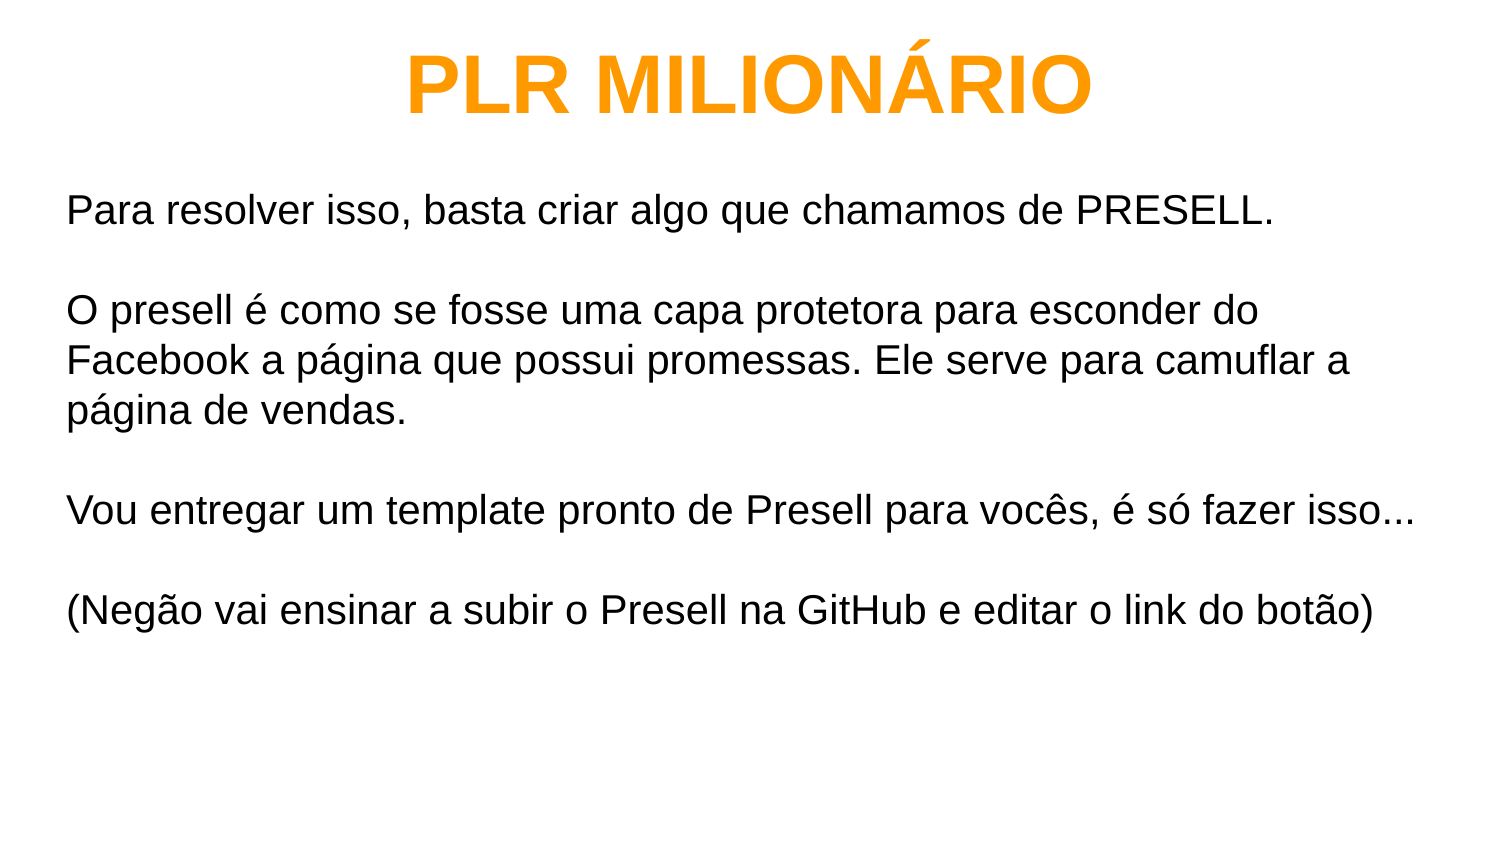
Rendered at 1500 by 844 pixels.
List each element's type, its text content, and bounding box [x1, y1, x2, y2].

text_box Para resolver isso, basta criar algo que chamamos de PRESELL. O presell é como se fosse uma capa protetora para esconder do Facebook a página que possui promessas. Ele serve para camuflar a página de vendas. Vou entregar um template pronto de Presell para vocês, é só fazer isso... (Negão vai ensinar a subir o Presell na GitHub e editar o link do botão) [51, 167, 1449, 648]
text_box PLR MILIONÁRIO [51, 0, 1449, 146]
